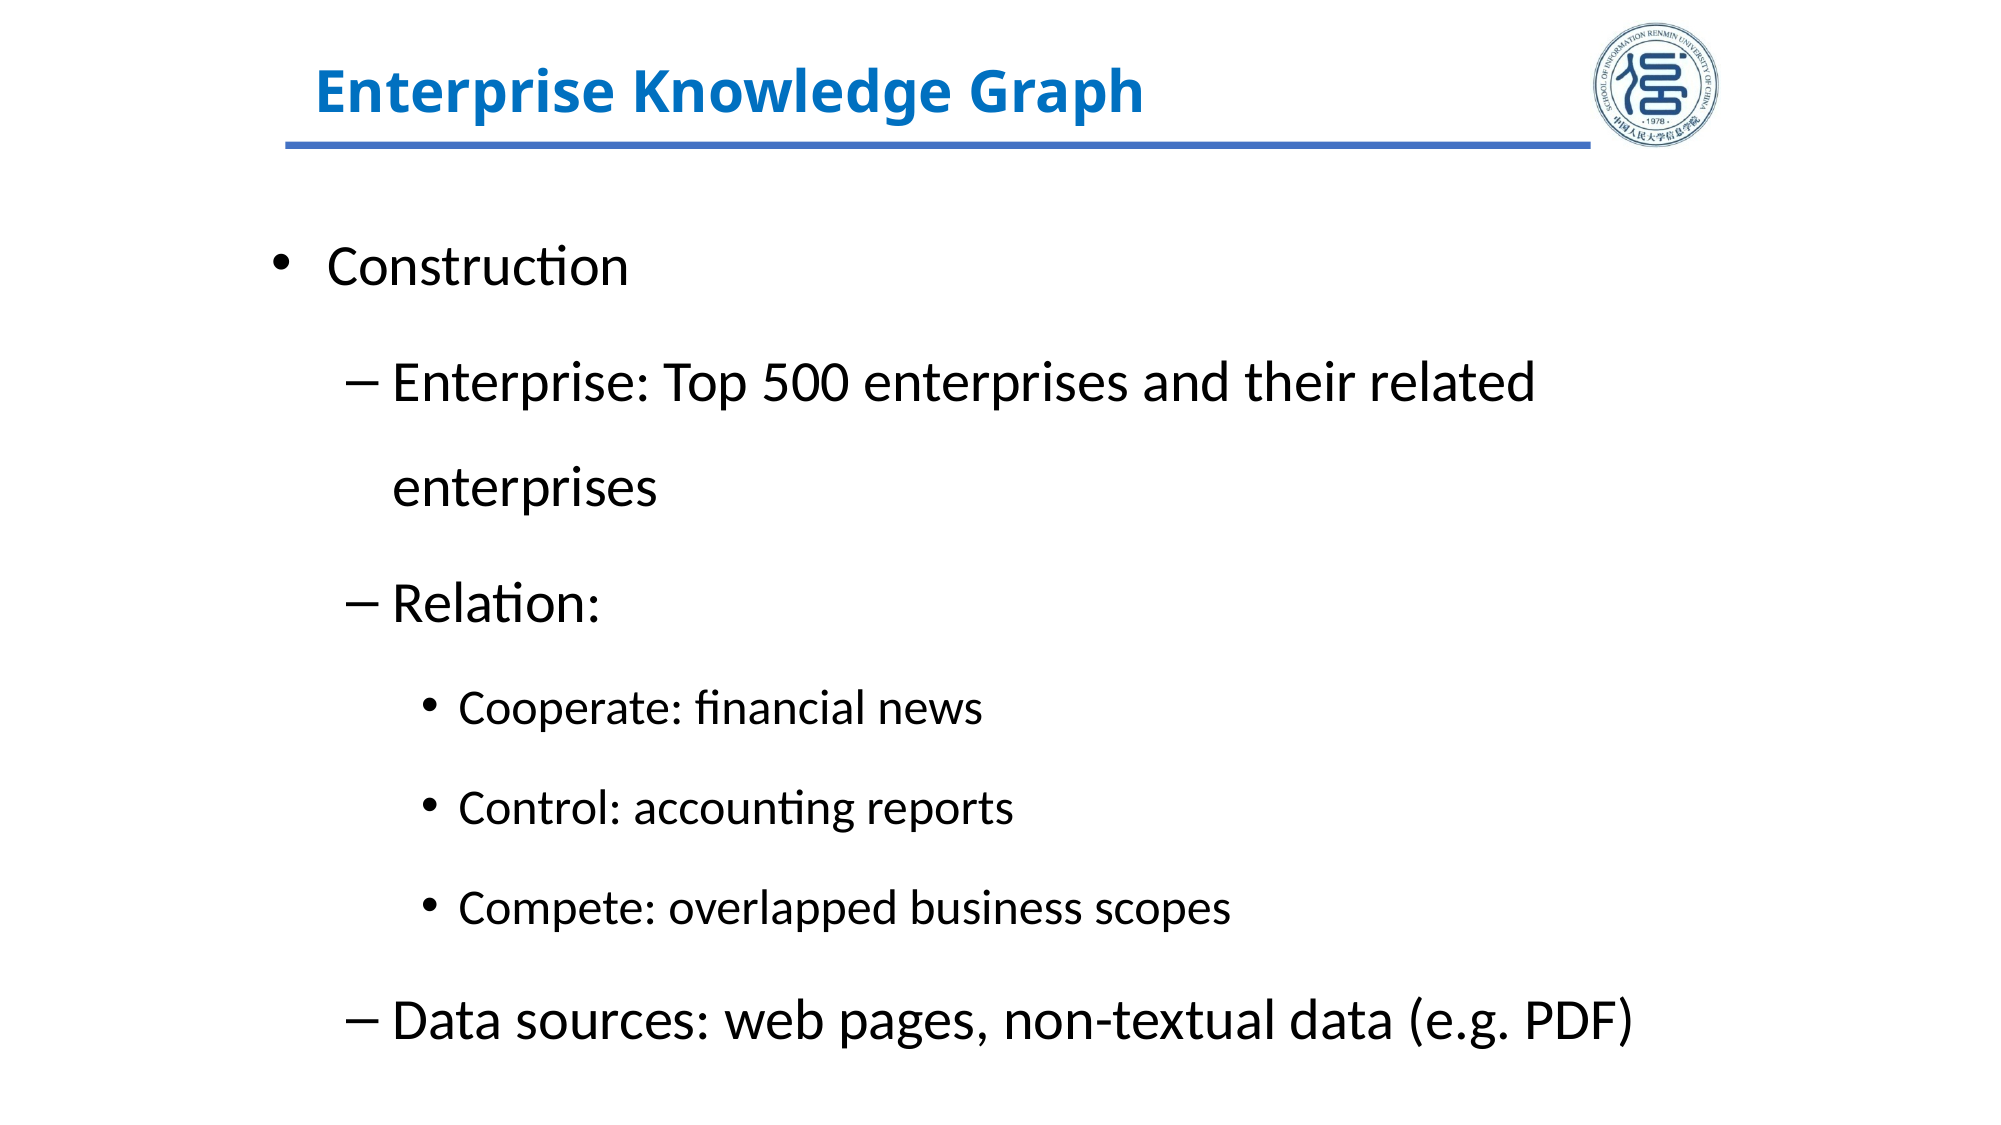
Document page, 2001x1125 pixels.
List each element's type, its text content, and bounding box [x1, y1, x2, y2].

text_box Construction Enterprise: Top 500 enterprises and their related enterprises Relation: Cooperate: financial news Control: accounting reports Compete: overlapped business scopes Data sources: web pages, non-textual data (e.g. PDF) [255, 184, 1756, 1114]
text_box Enterprise Knowledge Graph [299, 42, 1590, 136]
text_box [249, 196, 1750, 1125]
text_box [284, 141, 1590, 150]
picture [1590, 20, 1721, 150]
